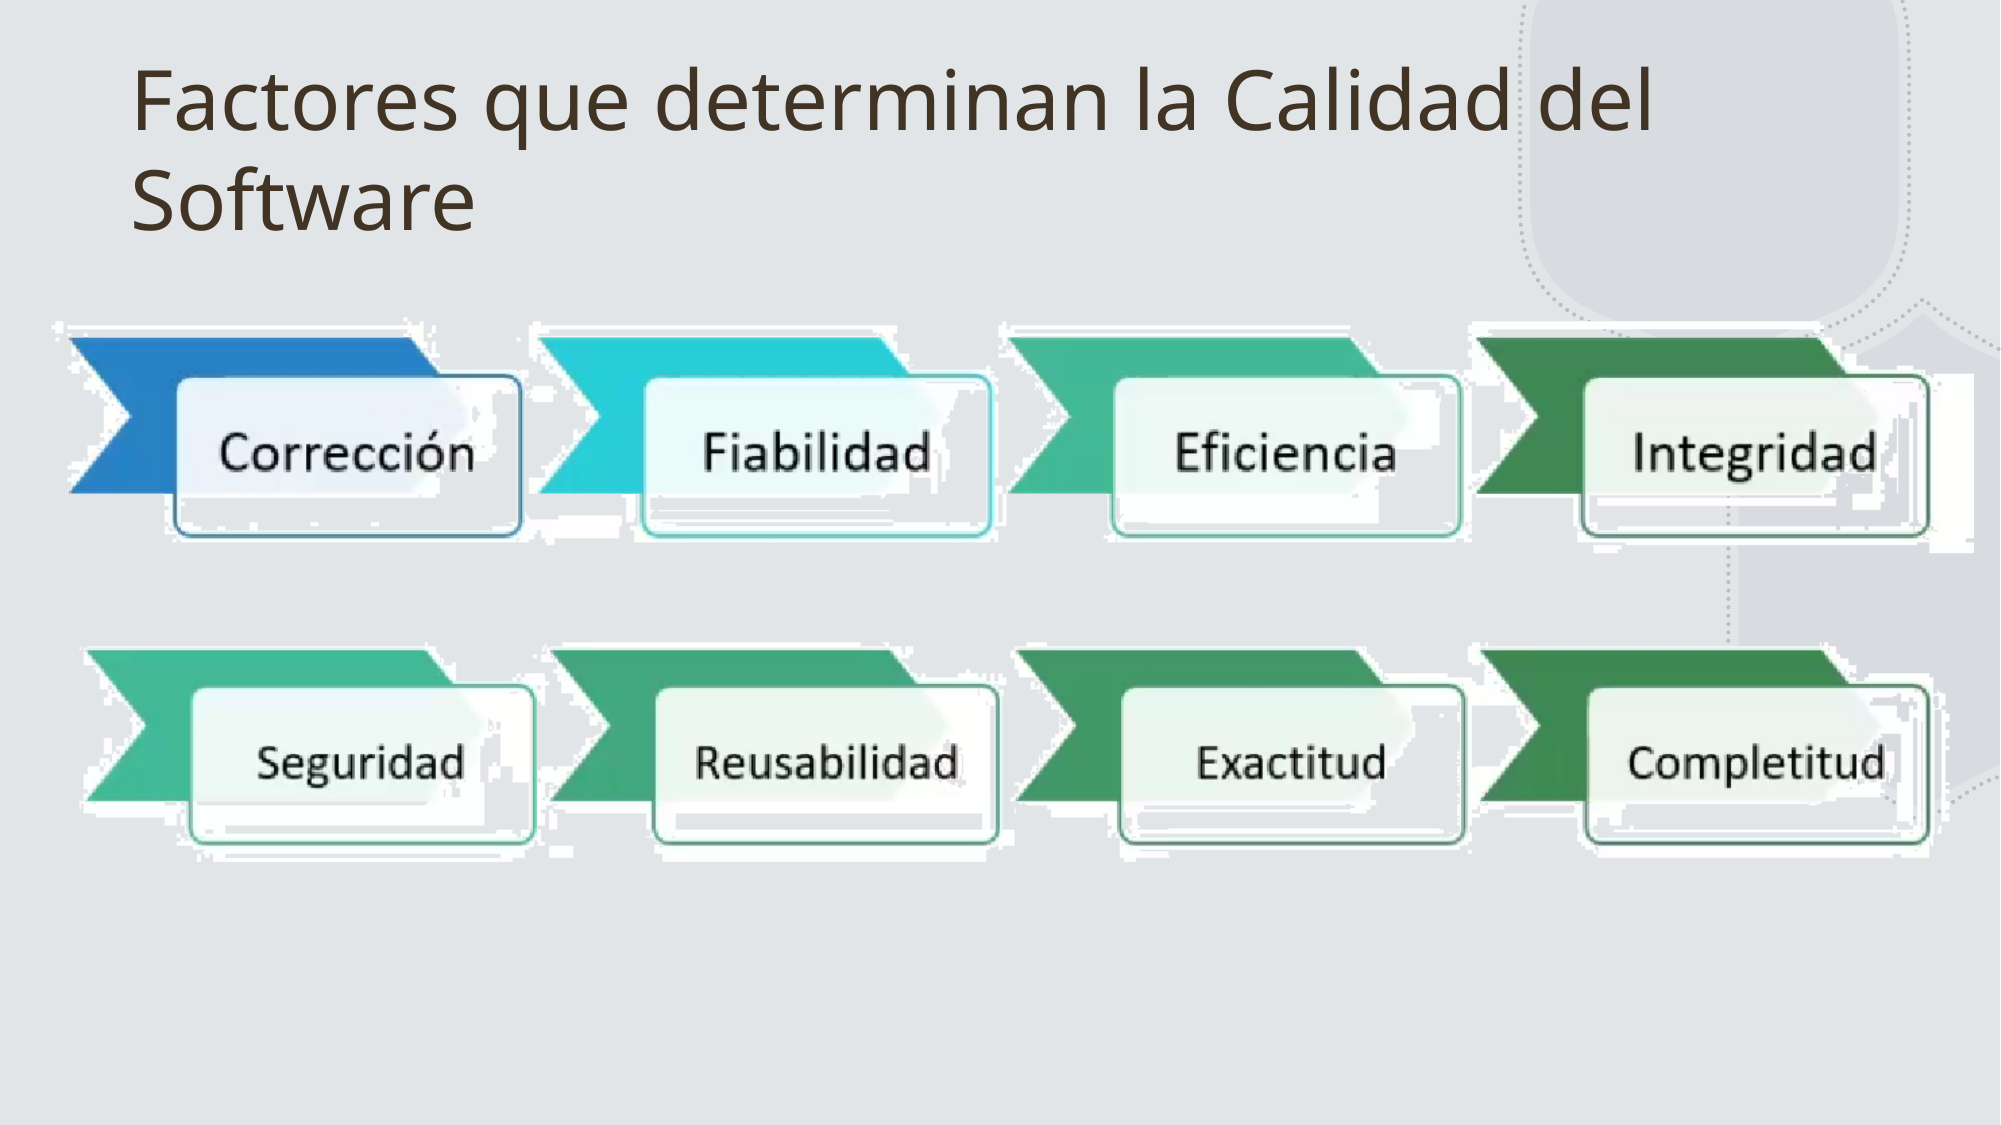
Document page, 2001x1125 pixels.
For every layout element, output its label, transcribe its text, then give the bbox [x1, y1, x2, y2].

picture [15, 289, 1974, 908]
title Factores que determinan la Calidad del Software [115, 70, 1861, 224]
